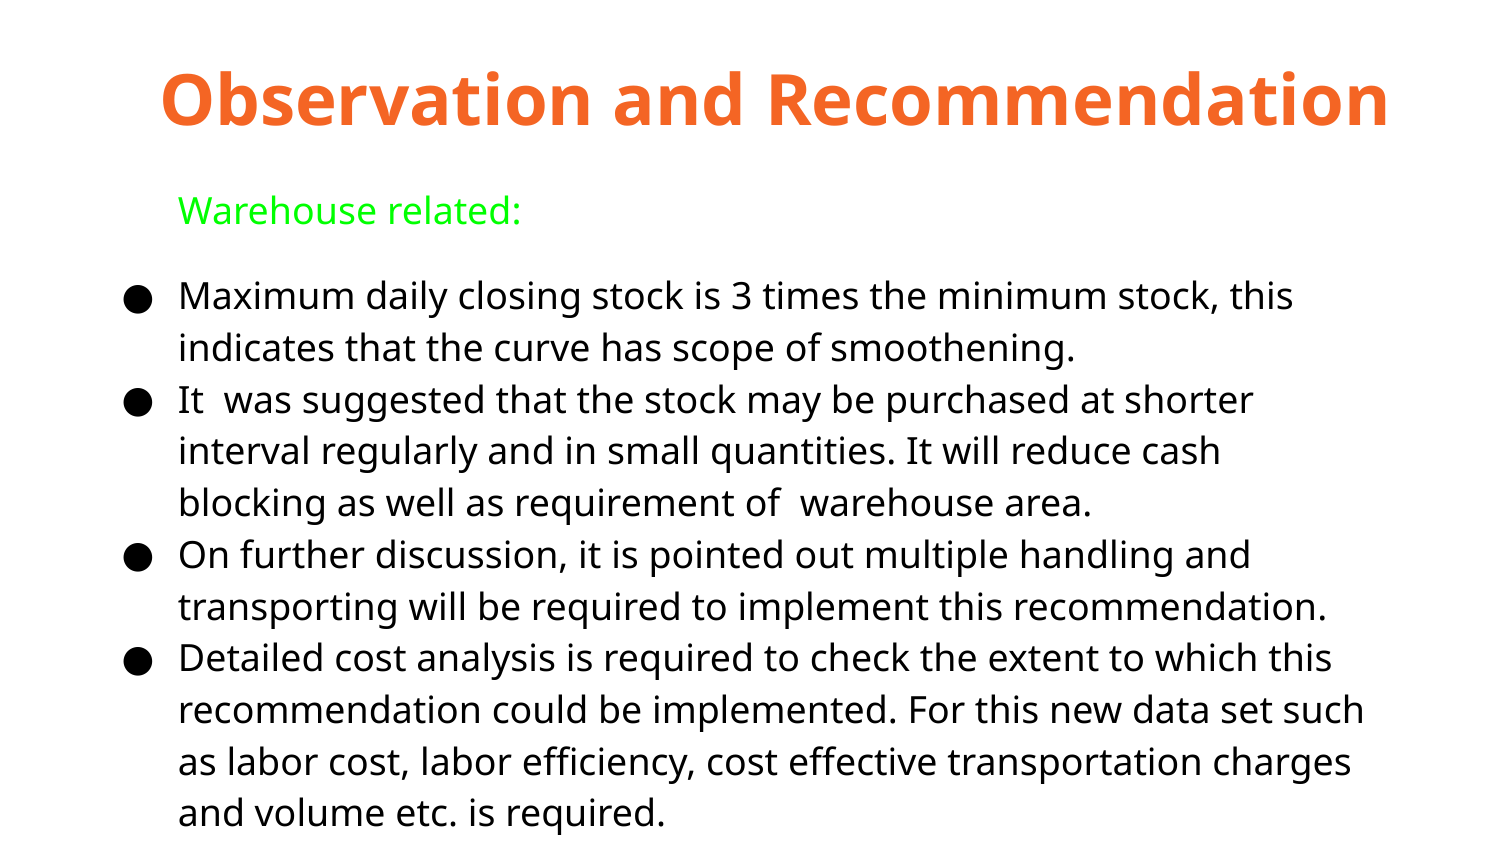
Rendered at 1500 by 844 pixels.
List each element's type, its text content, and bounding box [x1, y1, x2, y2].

title Observation and Recommendation [87, 39, 1463, 166]
title Warehouse related: Maximum daily closing stock is 3 times the minimum stock, this indicates that the curve has scope of smoothening. It was suggested that the stock may be purchased at shorter interval regularly and in small quantities. It will reduce cash blocking as well as requirement of warehouse area. On further discussion, it is pointed out multiple handling and transporting will be required to implement this recommendation. Detailed cost analysis is required to check the extent to which this recommendation could be implemented. For this new data set such as labor cost, labor efficiency, cost effective transportation charges and volume etc. is required. [87, 165, 1385, 730]
